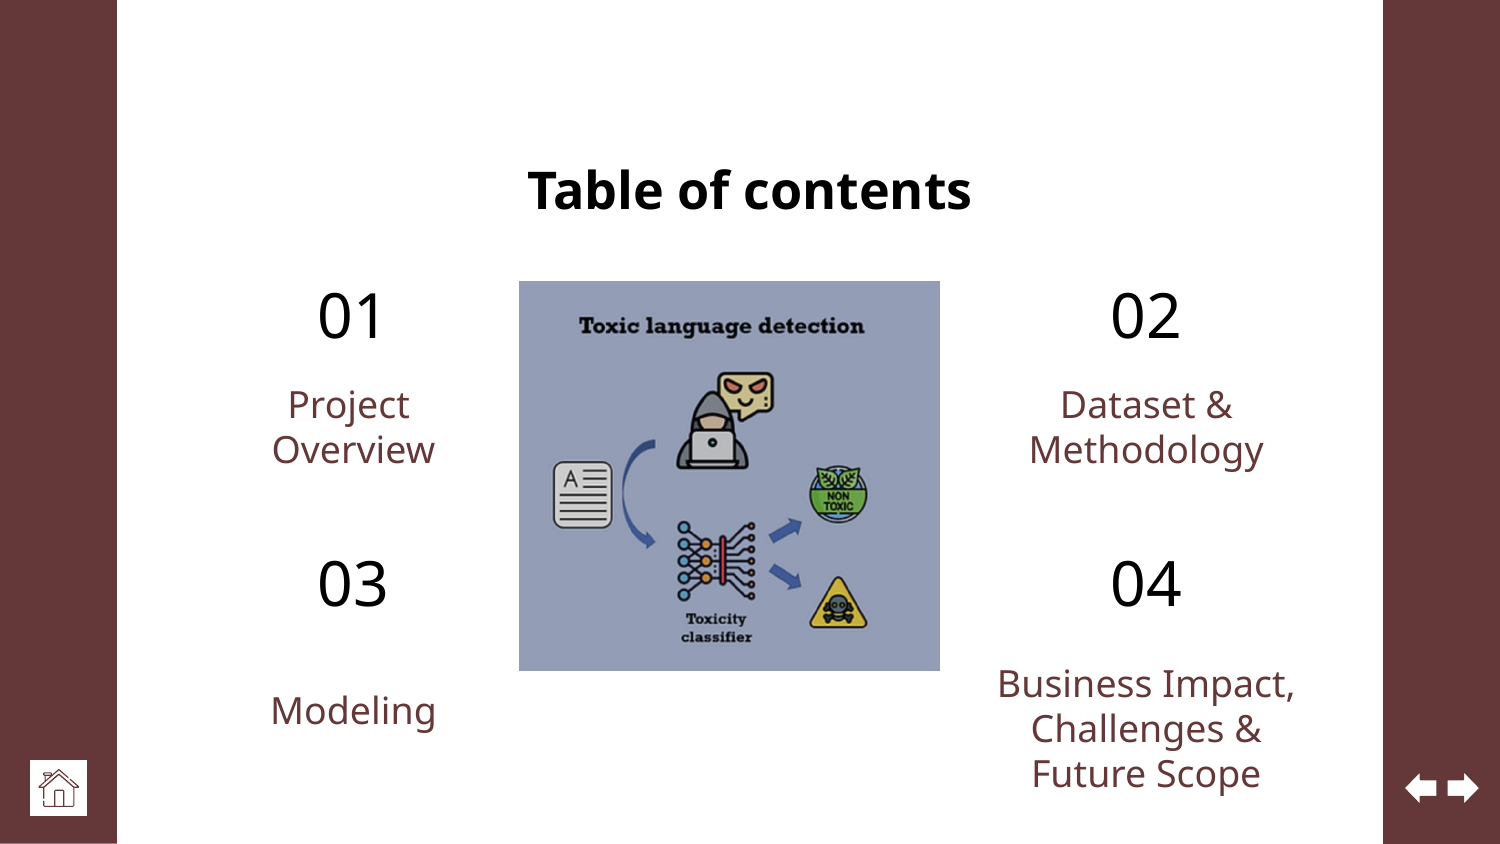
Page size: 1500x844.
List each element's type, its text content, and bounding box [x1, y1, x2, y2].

text_box [29, 758, 88, 818]
subtitle Project Overview [161, 365, 513, 443]
title Table of contents [116, 142, 1383, 233]
title 04 [1060, 535, 1233, 635]
title 01 [267, 266, 440, 365]
text_box [1446, 770, 1481, 806]
subtitle Modeling [161, 672, 546, 749]
text_box [38, 769, 80, 807]
title 03 [267, 535, 440, 635]
subtitle Dataset & Methodology [954, 365, 1339, 443]
picture [518, 281, 941, 671]
text_box [1403, 771, 1438, 806]
subtitle Business Impact, Challenges & Future Scope [954, 644, 1339, 722]
title 02 [1060, 266, 1233, 365]
